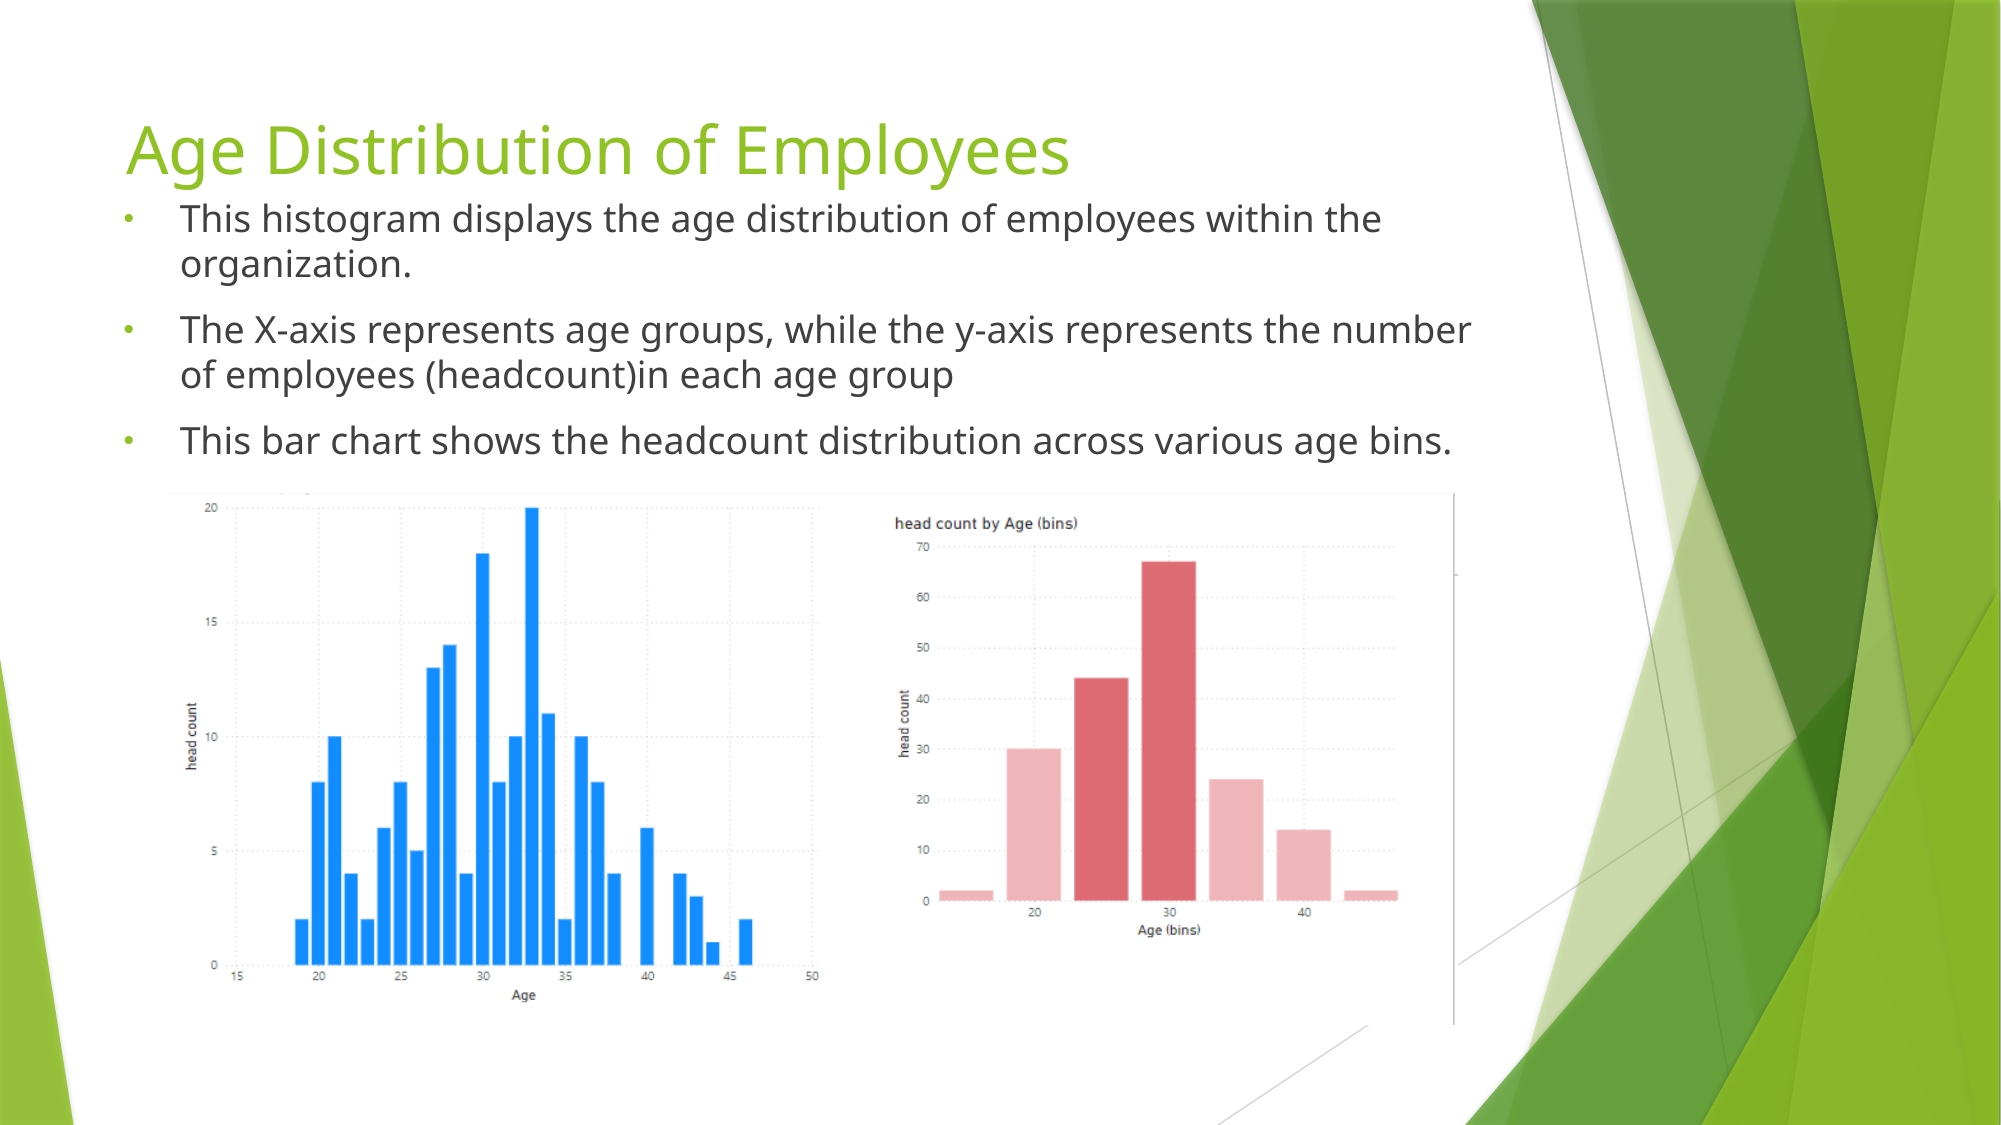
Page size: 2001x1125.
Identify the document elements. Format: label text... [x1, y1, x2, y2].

title Age Distribution of Employees [111, 99, 1522, 228]
list This histogram displays the age distribution of employees within the organization. The X-axis represents age groups, while the y-axis represents the number of employees (headcount)in each age group This bar chart shows the headcount distribution across various age bins. [108, 187, 1519, 992]
picture [168, 493, 1459, 1026]
